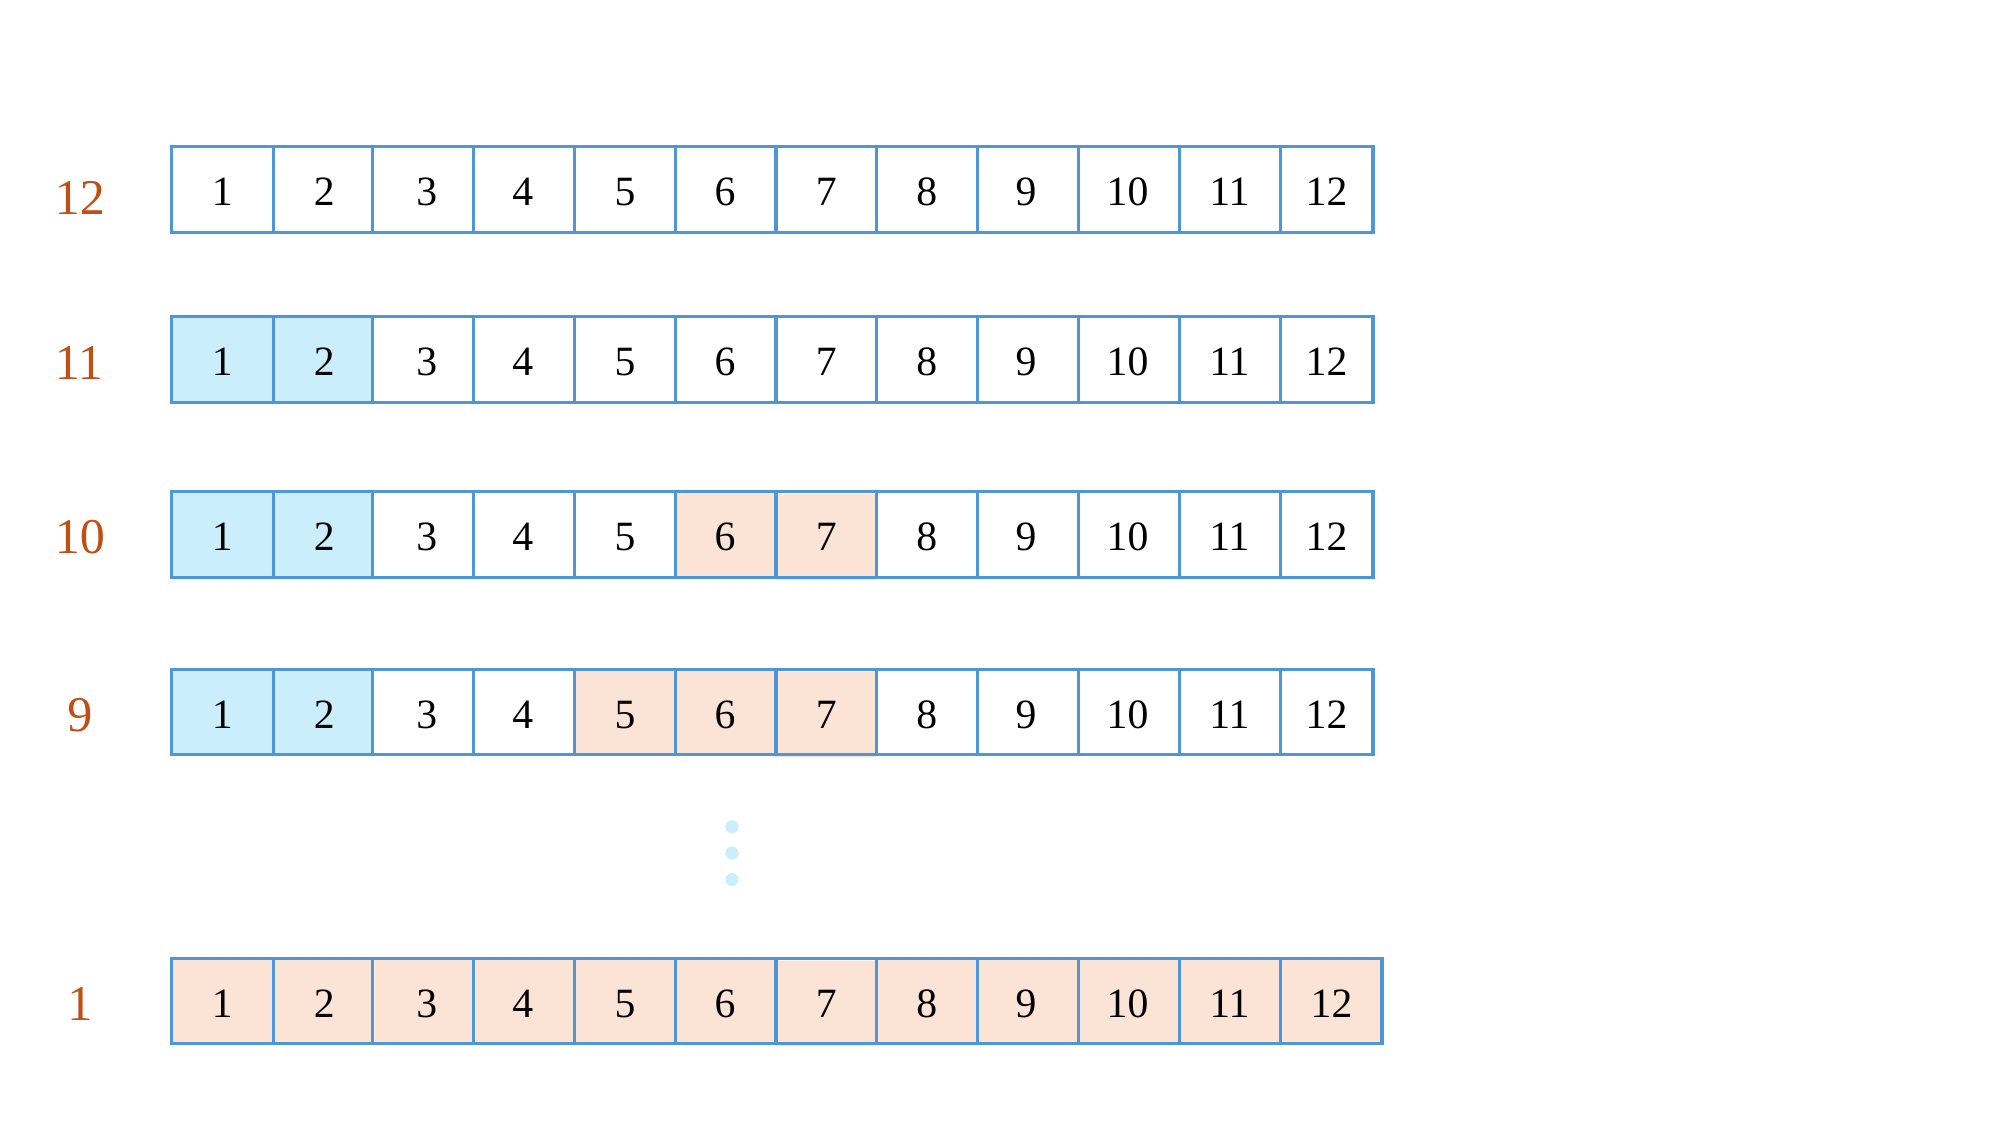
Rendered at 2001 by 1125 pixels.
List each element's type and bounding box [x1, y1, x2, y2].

text_box [39, 146, 1383, 1047]
